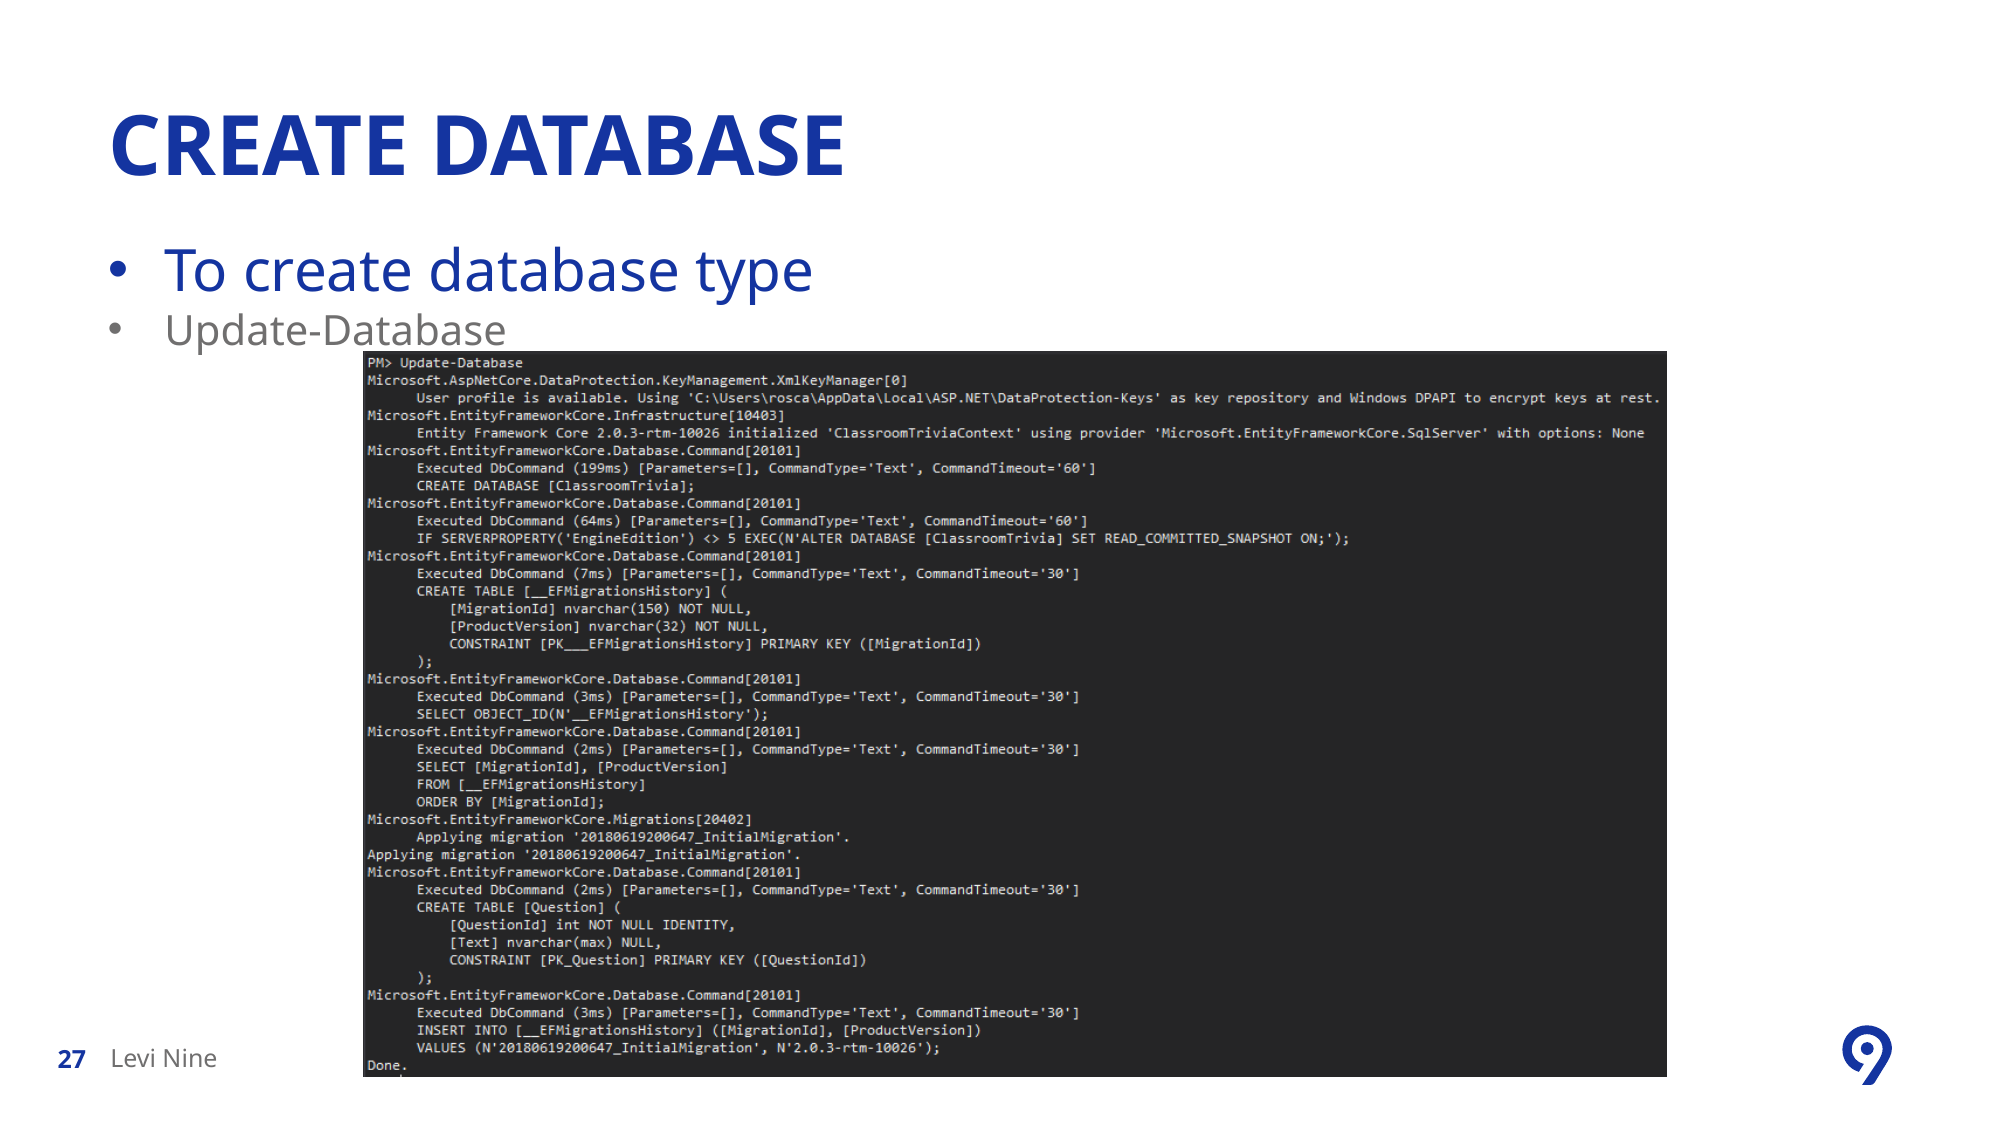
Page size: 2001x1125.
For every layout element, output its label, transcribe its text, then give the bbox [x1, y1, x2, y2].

footer Levi Nine [110, 1045, 363, 1077]
list To create database type Update-Database [108, 253, 1891, 988]
title Create Database [108, 84, 1891, 225]
slide_number 27 [57, 1045, 103, 1077]
picture [363, 351, 1667, 1077]
